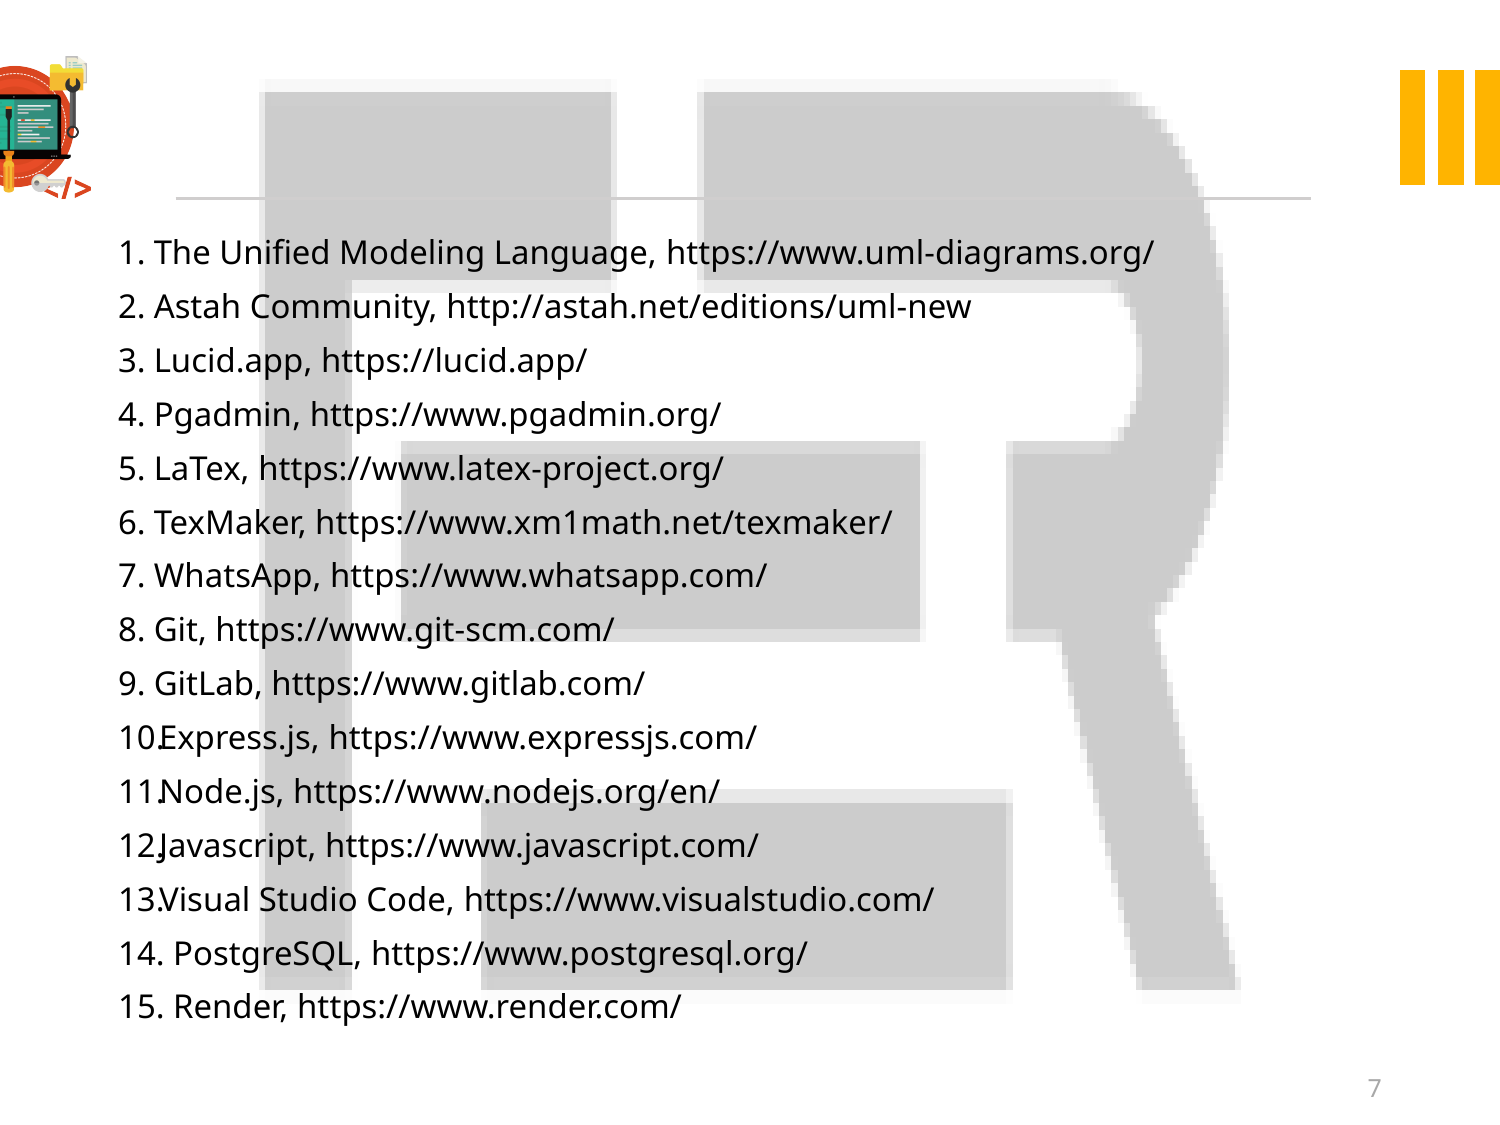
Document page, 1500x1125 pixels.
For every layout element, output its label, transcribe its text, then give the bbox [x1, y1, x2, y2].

slide_number 7 [1310, 1065, 1397, 1125]
picture [0, 56, 91, 199]
list The Unified Modeling Language, https://www.uml-diagrams.org/ Astah Community, http://astah.net/editions/uml-new Lucid.app, https://lucid.app/ Pgadmin, https://www.pgadmin.org/ LaTex, https://www.latex-project.org/ TexMaker, https://www.xm1math.net/texmaker/ WhatsApp, https://www.whatsapp.com/ Git, https://www.git-scm.com/ GitLab, https://www.gitlab.com/ Express.js, https://www.expressjs.com/ Node.js, https://www.nodejs.org/en/ Javascript, https://www.javascript.com/ Visual Studio Code, https://www.visualstudio.com/ 14. PostgreSQL, https://www.postgresql.org/ 15. Render, https://www.render.com/ [103, 228, 1397, 1038]
